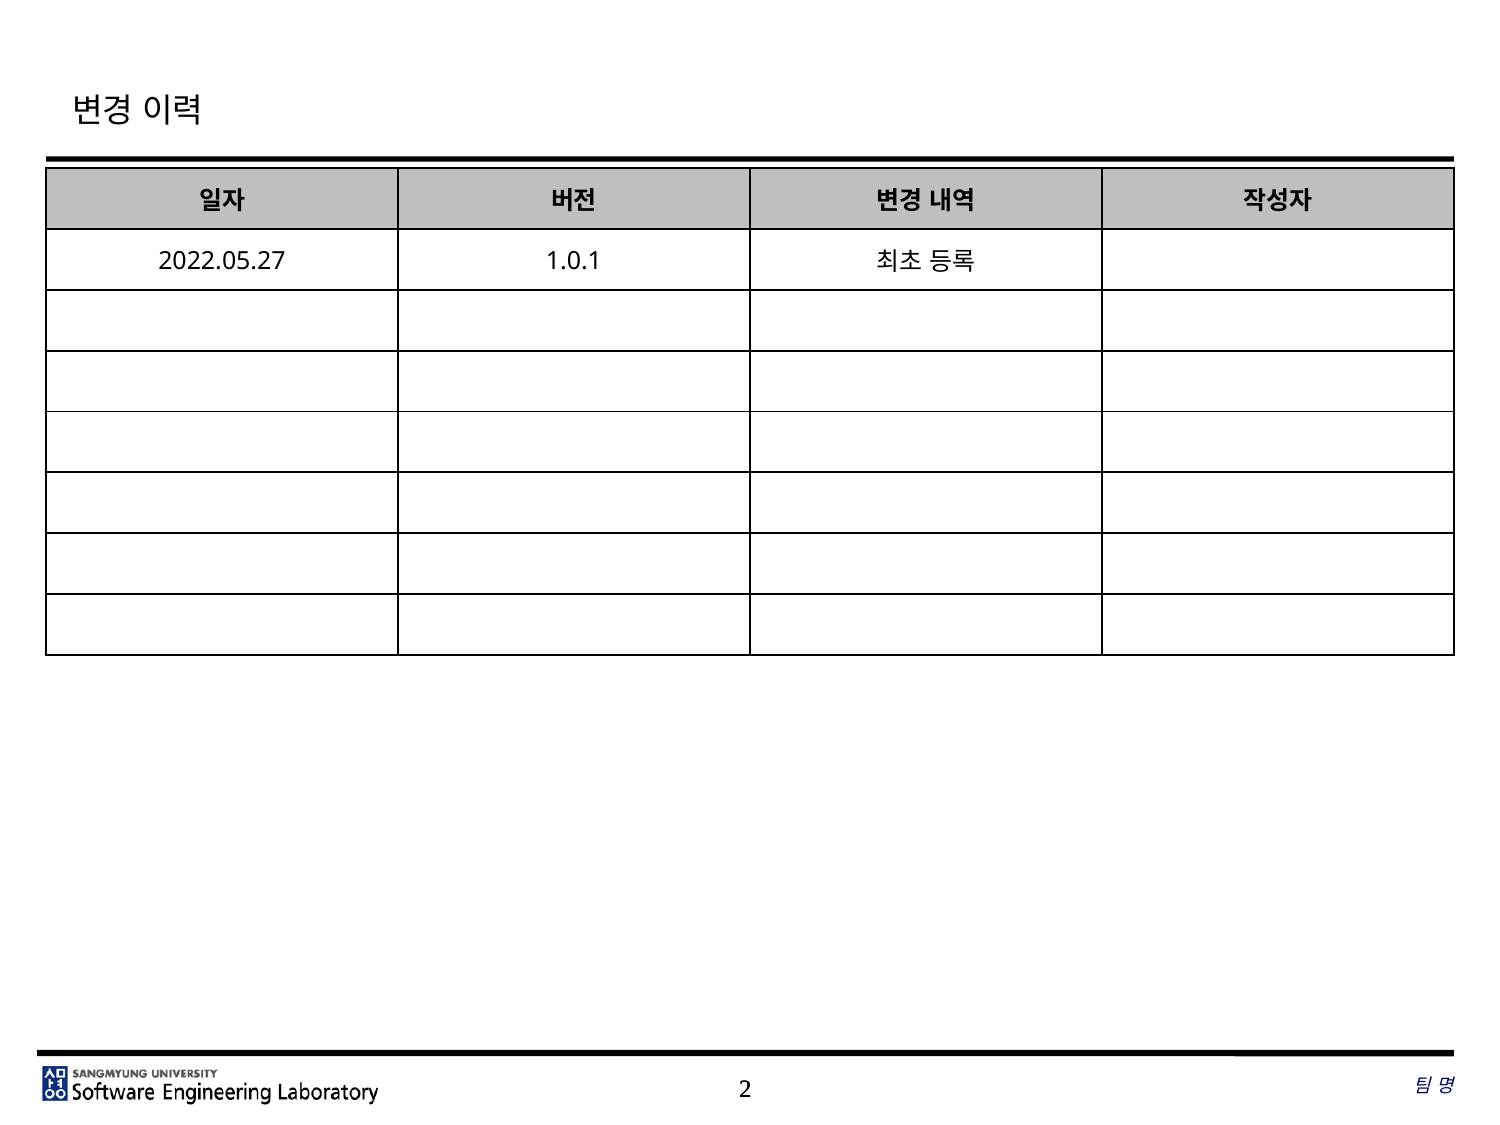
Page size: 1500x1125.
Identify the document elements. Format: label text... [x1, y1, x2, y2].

table_cell [751, 595, 1101, 654]
footer 팀 명 [994, 1060, 1454, 1110]
table_cell [751, 352, 1101, 411]
table_cell [47, 473, 397, 532]
table_cell [399, 291, 749, 350]
table_cell [399, 352, 749, 411]
title 변경 이력 [57, 73, 1190, 149]
table_header 일자 [47, 169, 397, 228]
table_cell [399, 473, 749, 532]
table_cell [399, 412, 749, 471]
table_cell [1103, 412, 1453, 471]
table_cell [1103, 352, 1453, 411]
table_header 작성자 [1103, 169, 1453, 228]
table_cell [751, 291, 1101, 350]
table_cell [47, 534, 397, 593]
table_cell [47, 412, 397, 471]
table_cell [1103, 534, 1453, 593]
table_cell 최초 등록 [751, 230, 1101, 289]
table_cell [751, 473, 1101, 532]
table_cell [751, 412, 1101, 471]
table_cell [1103, 291, 1453, 350]
table_cell [1103, 473, 1453, 532]
picture [42, 1066, 382, 1106]
table_cell [1103, 595, 1453, 654]
table_cell 2022.05.27 [47, 230, 397, 289]
table_cell [399, 595, 749, 654]
table_cell 1.0.1 [399, 230, 749, 289]
table_cell [47, 352, 397, 411]
table_header 버전 [399, 169, 749, 228]
table_cell [47, 595, 397, 654]
table_cell [399, 534, 749, 593]
table_cell [751, 534, 1101, 593]
table_cell [1103, 230, 1453, 289]
table_cell [47, 291, 397, 350]
table_header 변경 내역 [751, 169, 1101, 228]
